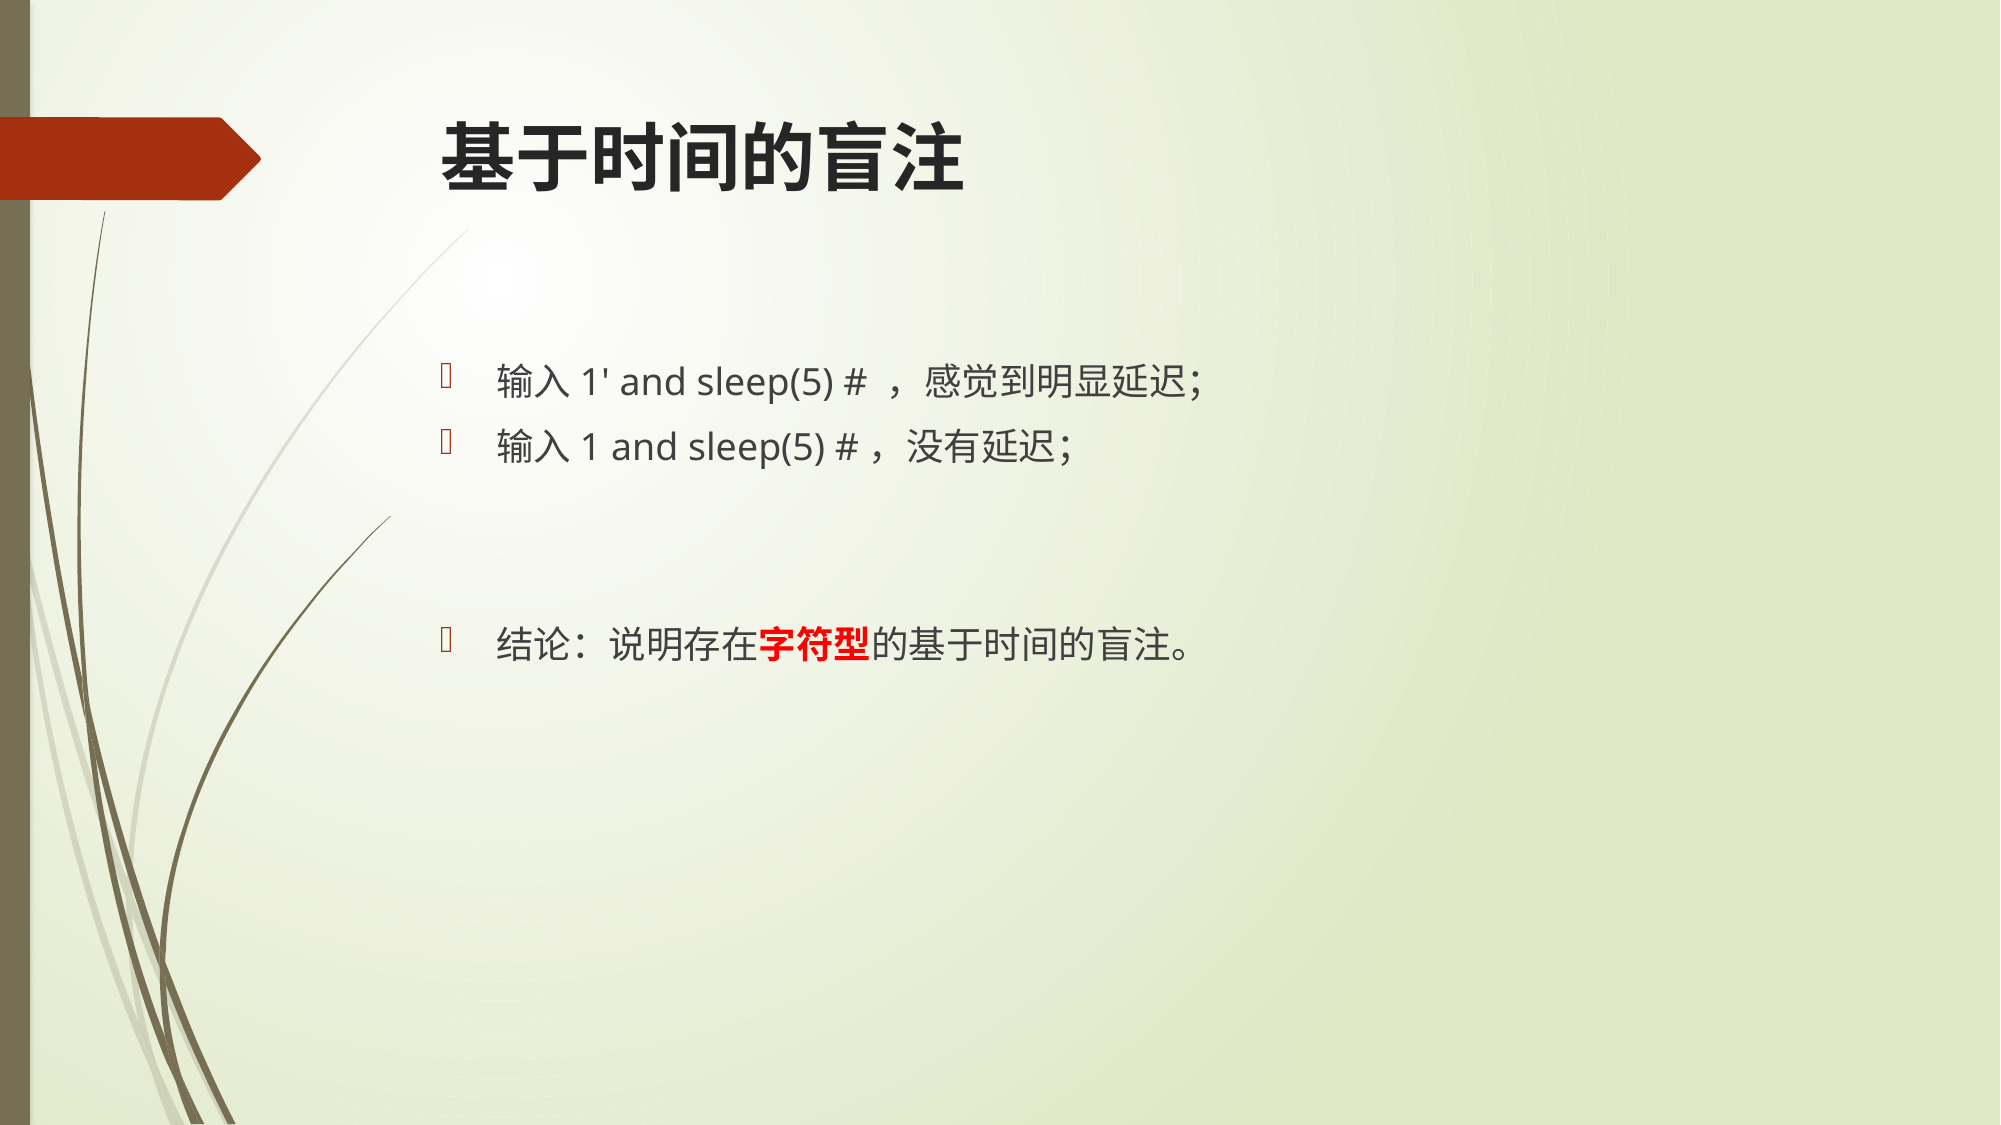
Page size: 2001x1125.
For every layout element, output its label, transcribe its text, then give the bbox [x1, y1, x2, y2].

title 基于时间的盲注 [425, 102, 1888, 313]
list 输入1' and sleep(5) # ，感觉到明显延迟； 输入1 and sleep(5) #，没有延迟； 结论：说明存在字符型的基于时间的盲注。 [424, 350, 1888, 970]
